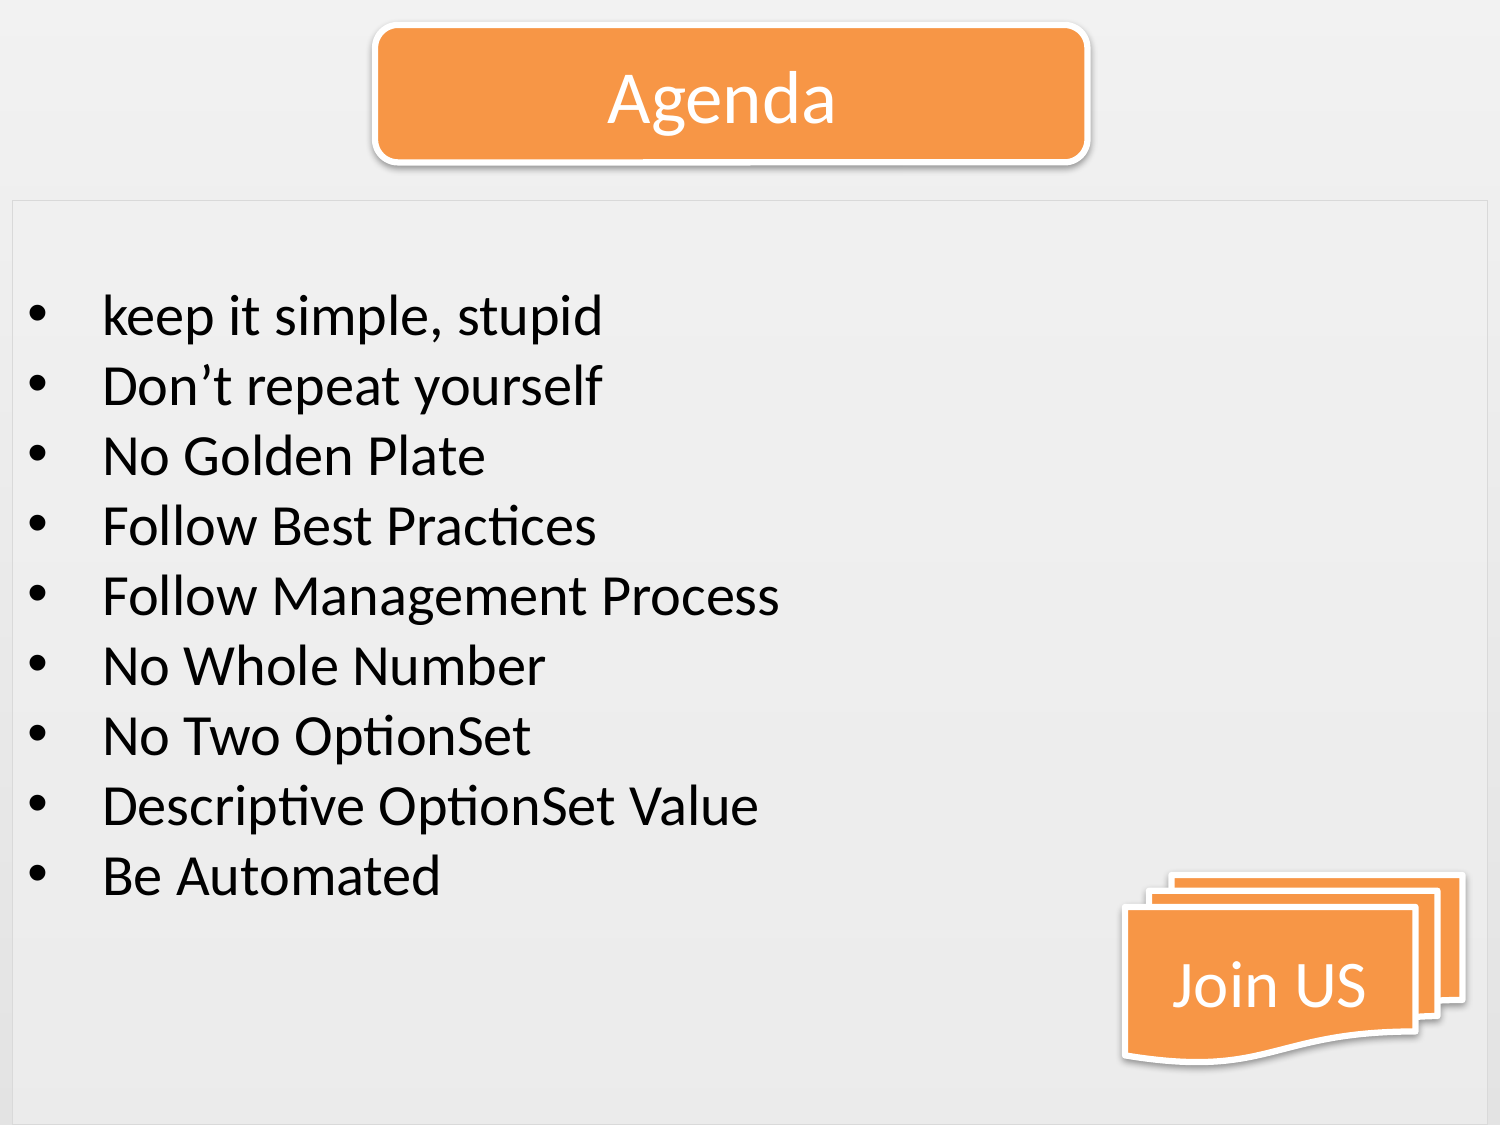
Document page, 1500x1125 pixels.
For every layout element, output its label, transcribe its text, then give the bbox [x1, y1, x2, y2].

text_box keep it simple, stupid Don’t repeat yourself No Golden Plate Follow Best Practices Follow Management Process No Whole Number No Two OptionSet Descriptive OptionSet Value Be Automated [12, 200, 1488, 1125]
text_box Agenda [371, 21, 1091, 166]
text_box Join US [1121, 871, 1466, 1066]
